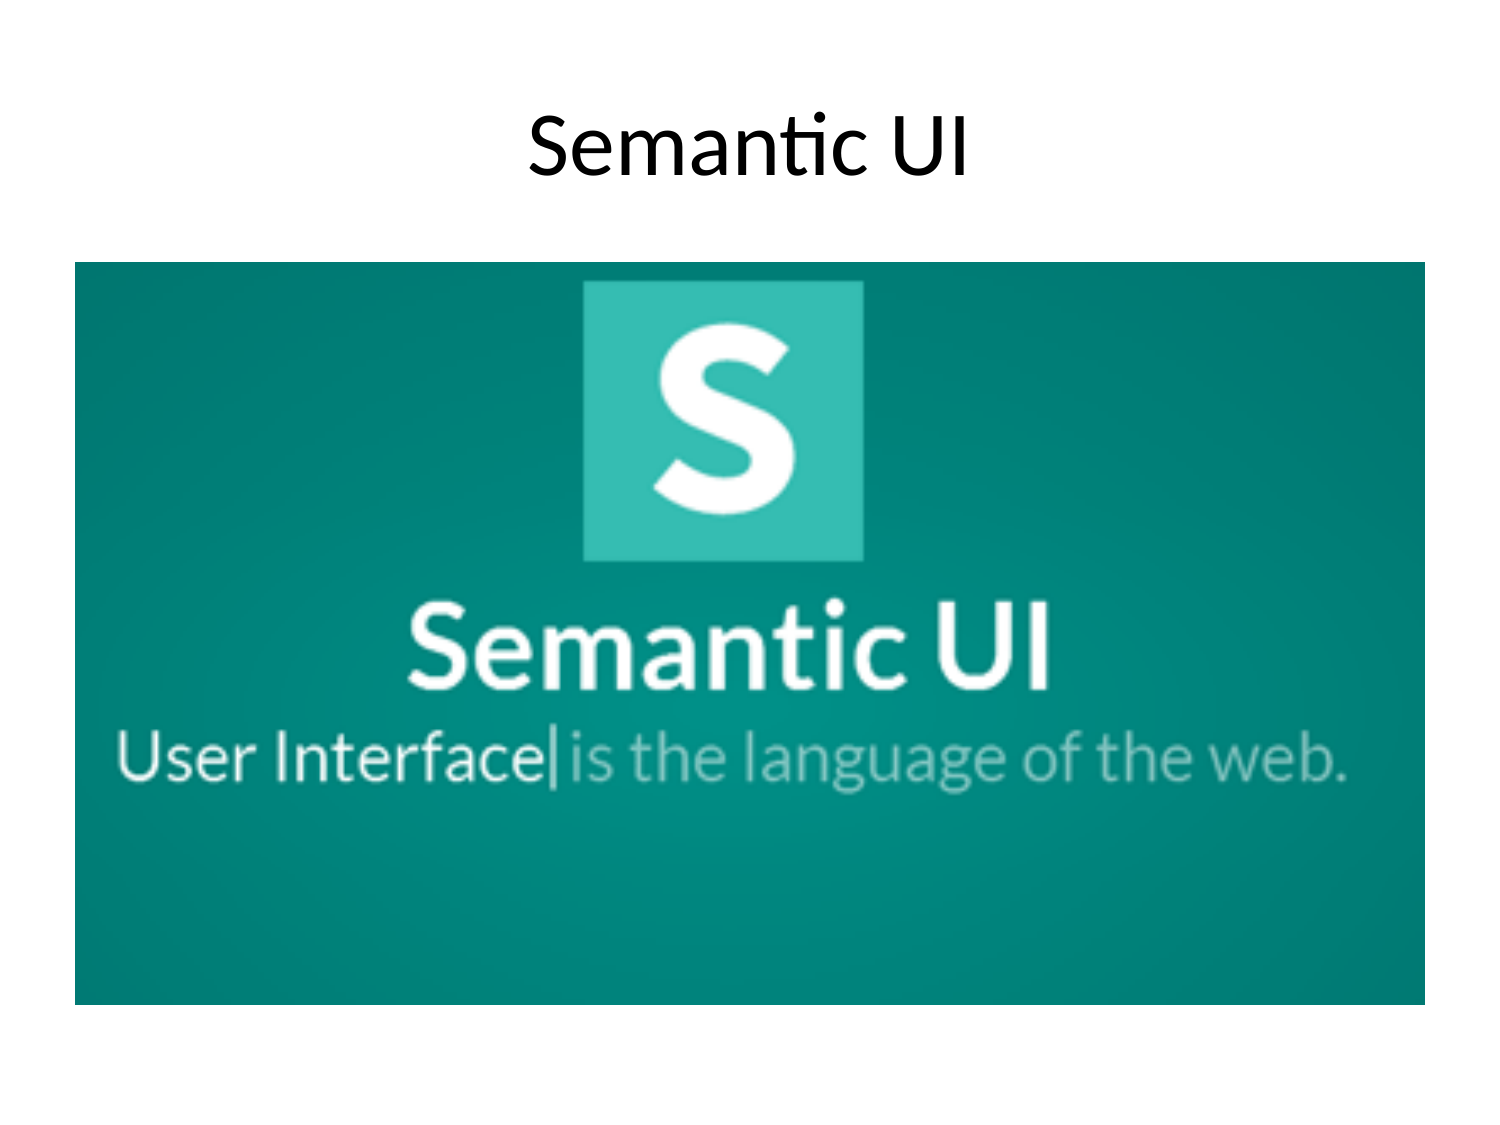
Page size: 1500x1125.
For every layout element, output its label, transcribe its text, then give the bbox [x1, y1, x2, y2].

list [74, 262, 1426, 1006]
title Semantic UI [75, 45, 1425, 233]
